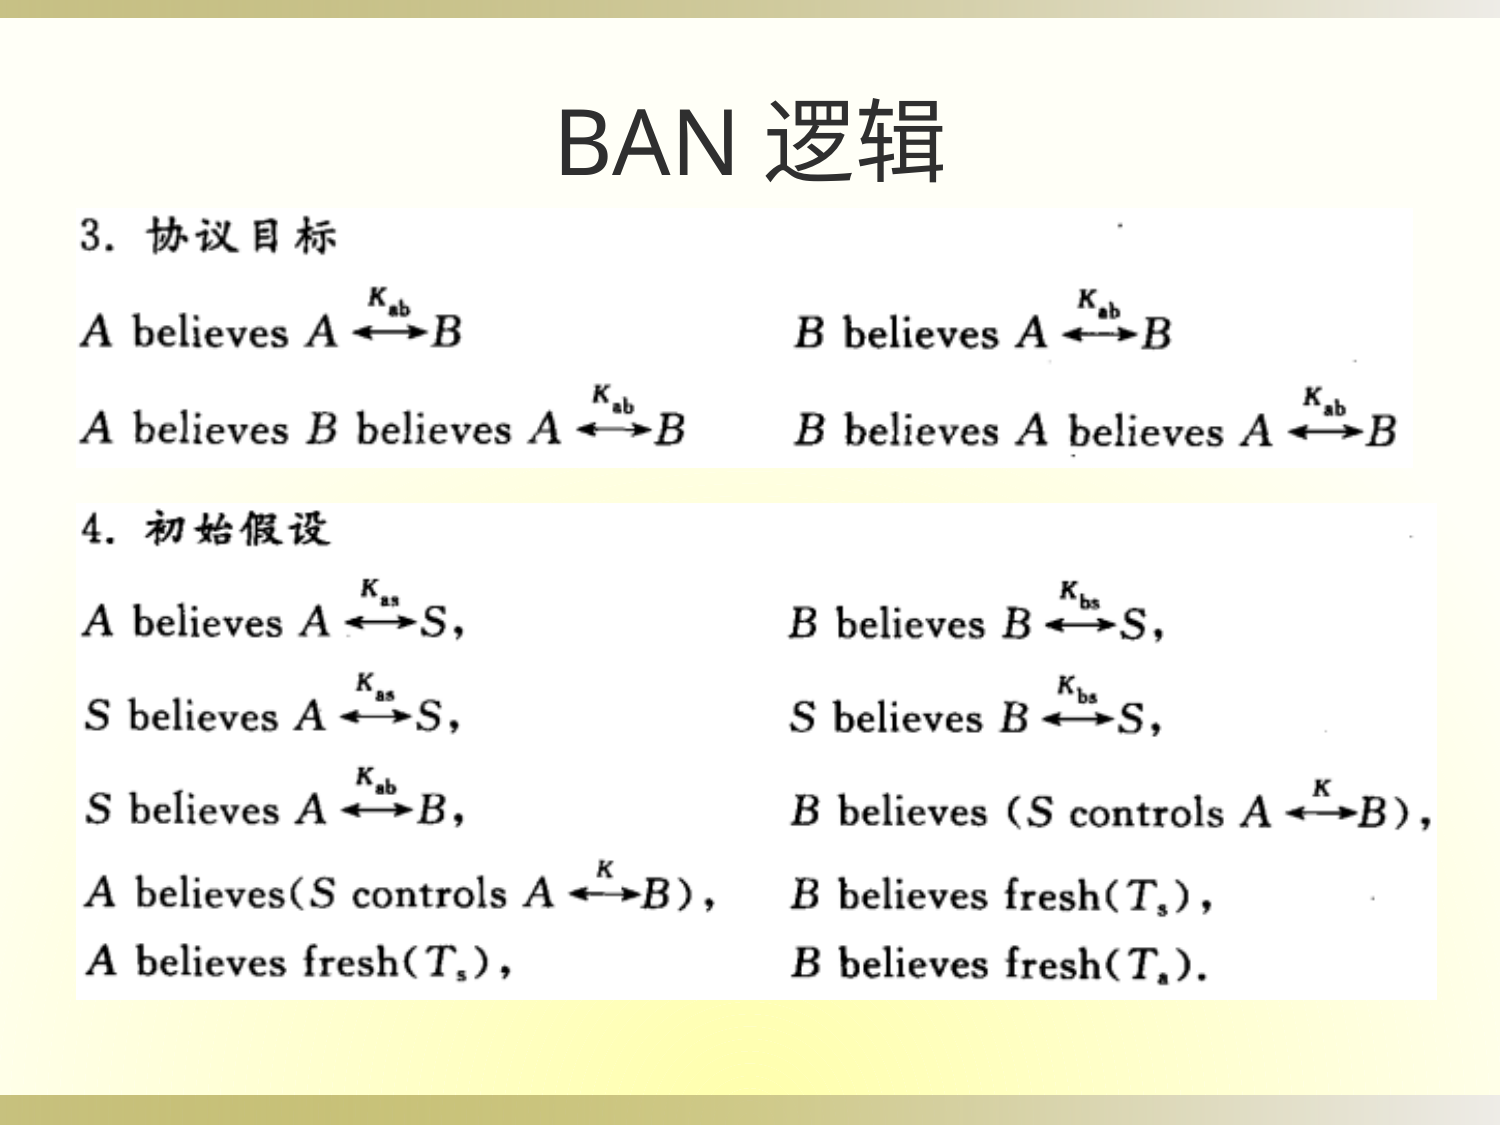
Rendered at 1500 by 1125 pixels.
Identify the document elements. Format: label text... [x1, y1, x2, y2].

title BAN逻辑 [75, 45, 1425, 233]
picture [76, 207, 1414, 469]
picture [76, 502, 1438, 1001]
